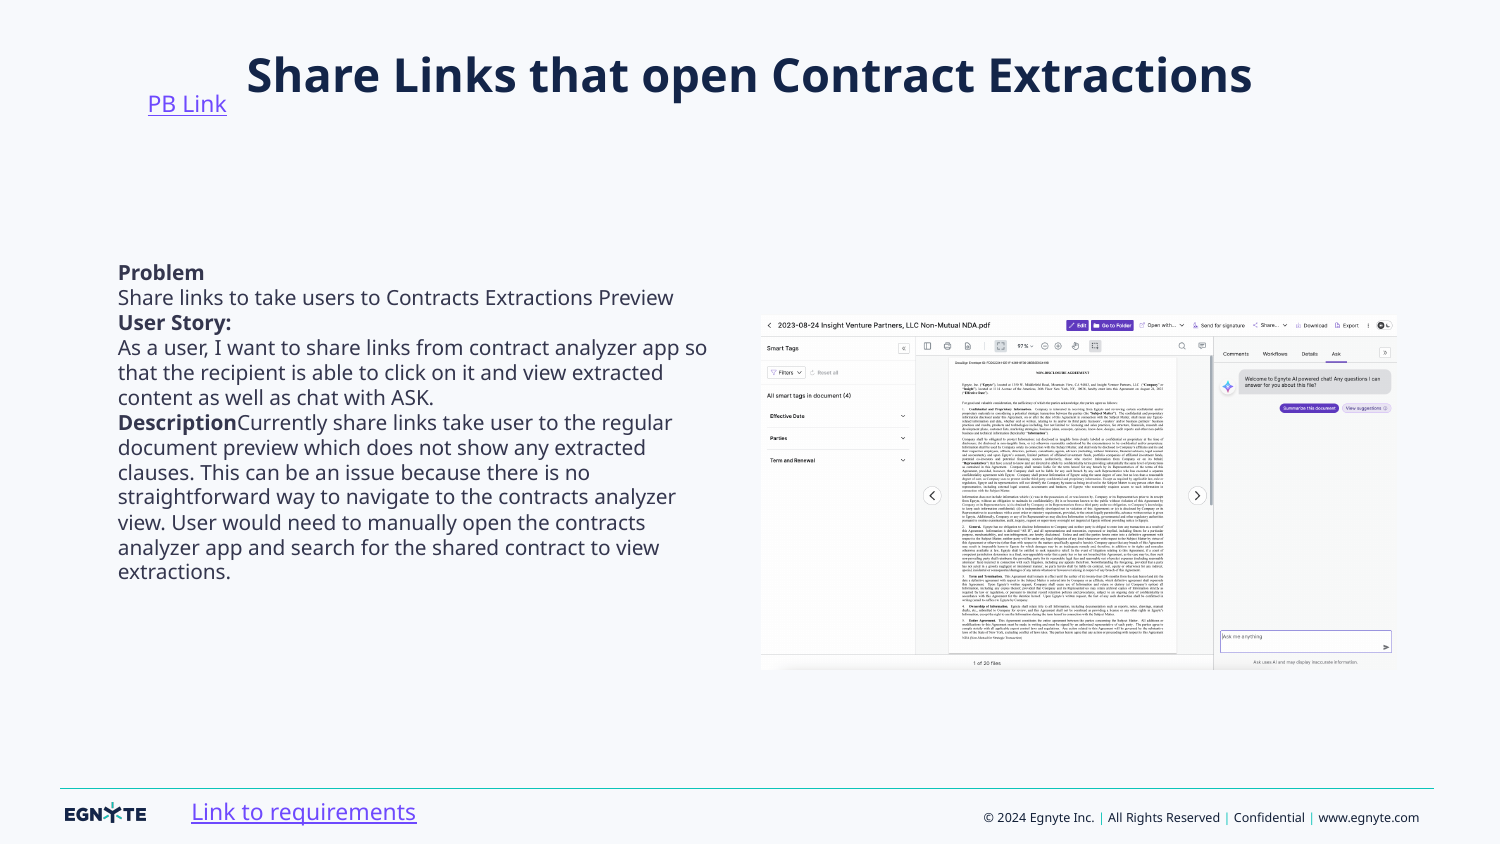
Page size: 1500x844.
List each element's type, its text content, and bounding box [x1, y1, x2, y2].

title Share Links that open Contract Extractions [103, 44, 1397, 208]
list Problem Share links to take users to Contracts Extractions Preview User Story: As a user, I want to share links from contract analyzer app so that the recipient is able to click on it and view extracted content as well as chat with ASK. DescriptionCurrently share links take user to the regular document preview which does not show any extracted clauses. This can be an issue because there is no straightforward way to navigate to the contracts analyzer view. User would need to manually open the contracts analyzer app and search for the shared contract to view extractions. [103, 224, 741, 760]
list Link to requirements [176, 790, 572, 835]
picture [761, 224, 1397, 760]
text_box PB Link [132, 37, 243, 129]
picture [65, 802, 146, 823]
